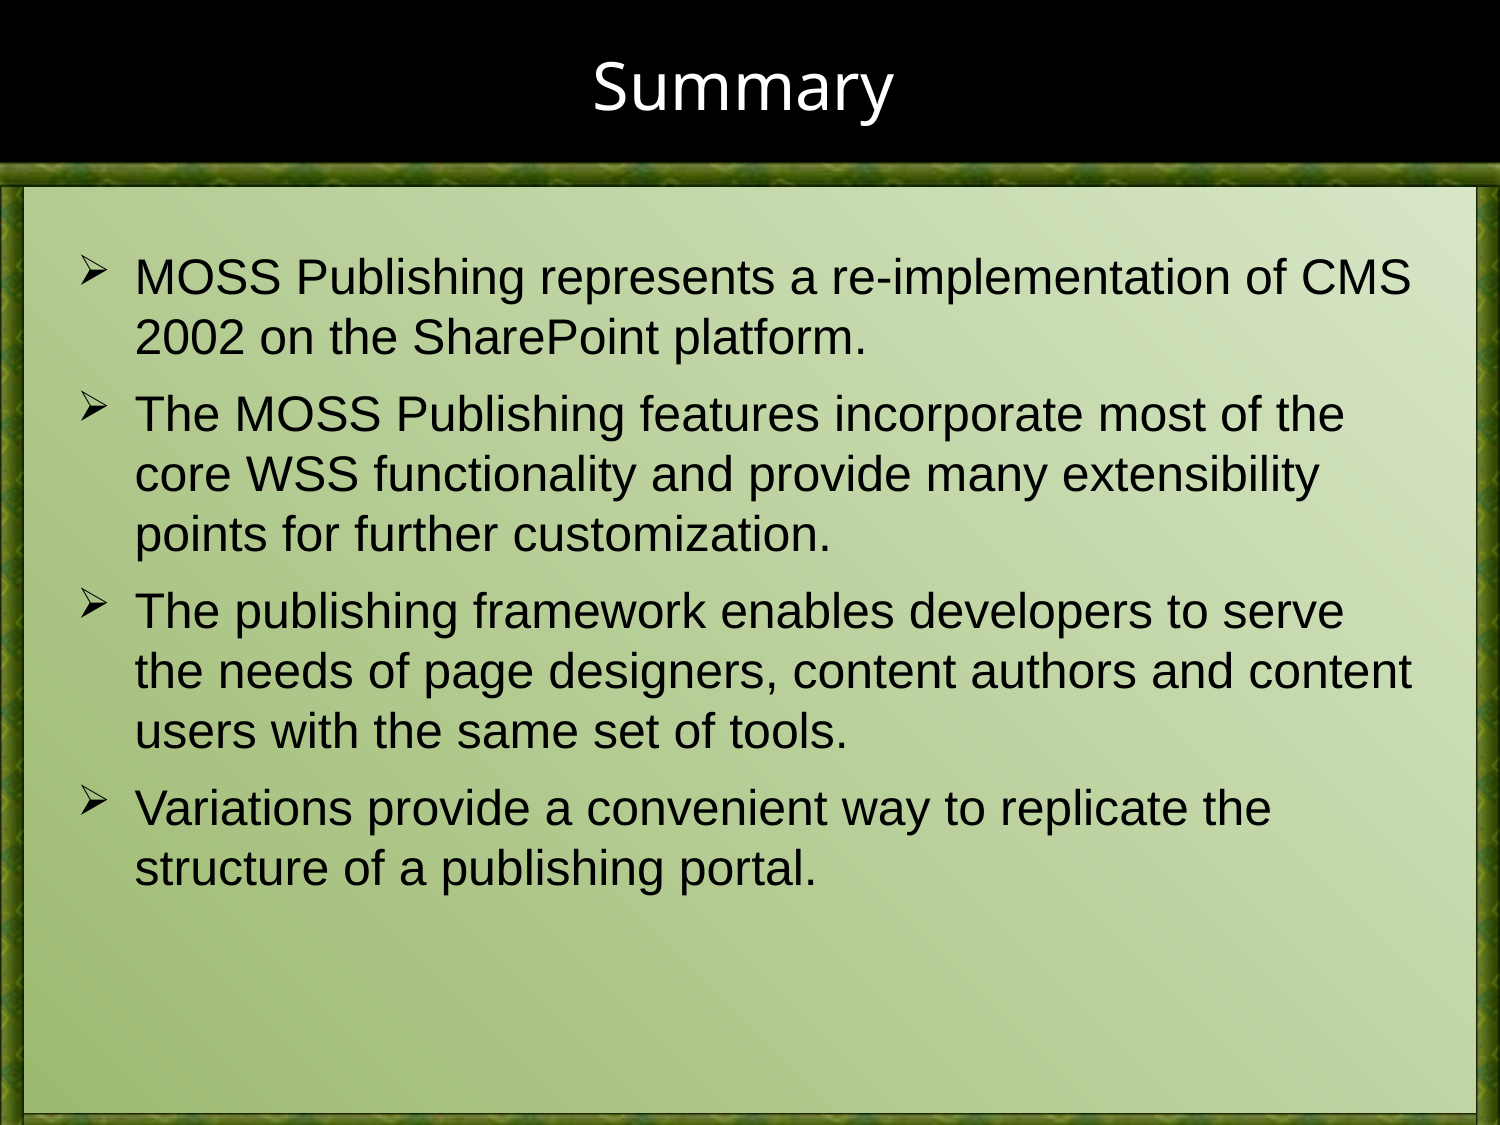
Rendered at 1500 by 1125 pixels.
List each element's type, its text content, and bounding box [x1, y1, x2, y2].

picture [0, 162, 1500, 1125]
title Summary [24, 24, 1463, 143]
list MOSS Publishing represents a re-implementation of CMS 2002 on the SharePoint platform. The MOSS Publishing features incorporate most of the core WSS functionality and provide many extensibility points for further customization. The publishing framework enables developers to serve the needs of page designers, content authors and content users with the same set of tools. Variations provide a convenient way to replicate the structure of a publishing portal. [62, 237, 1438, 1088]
